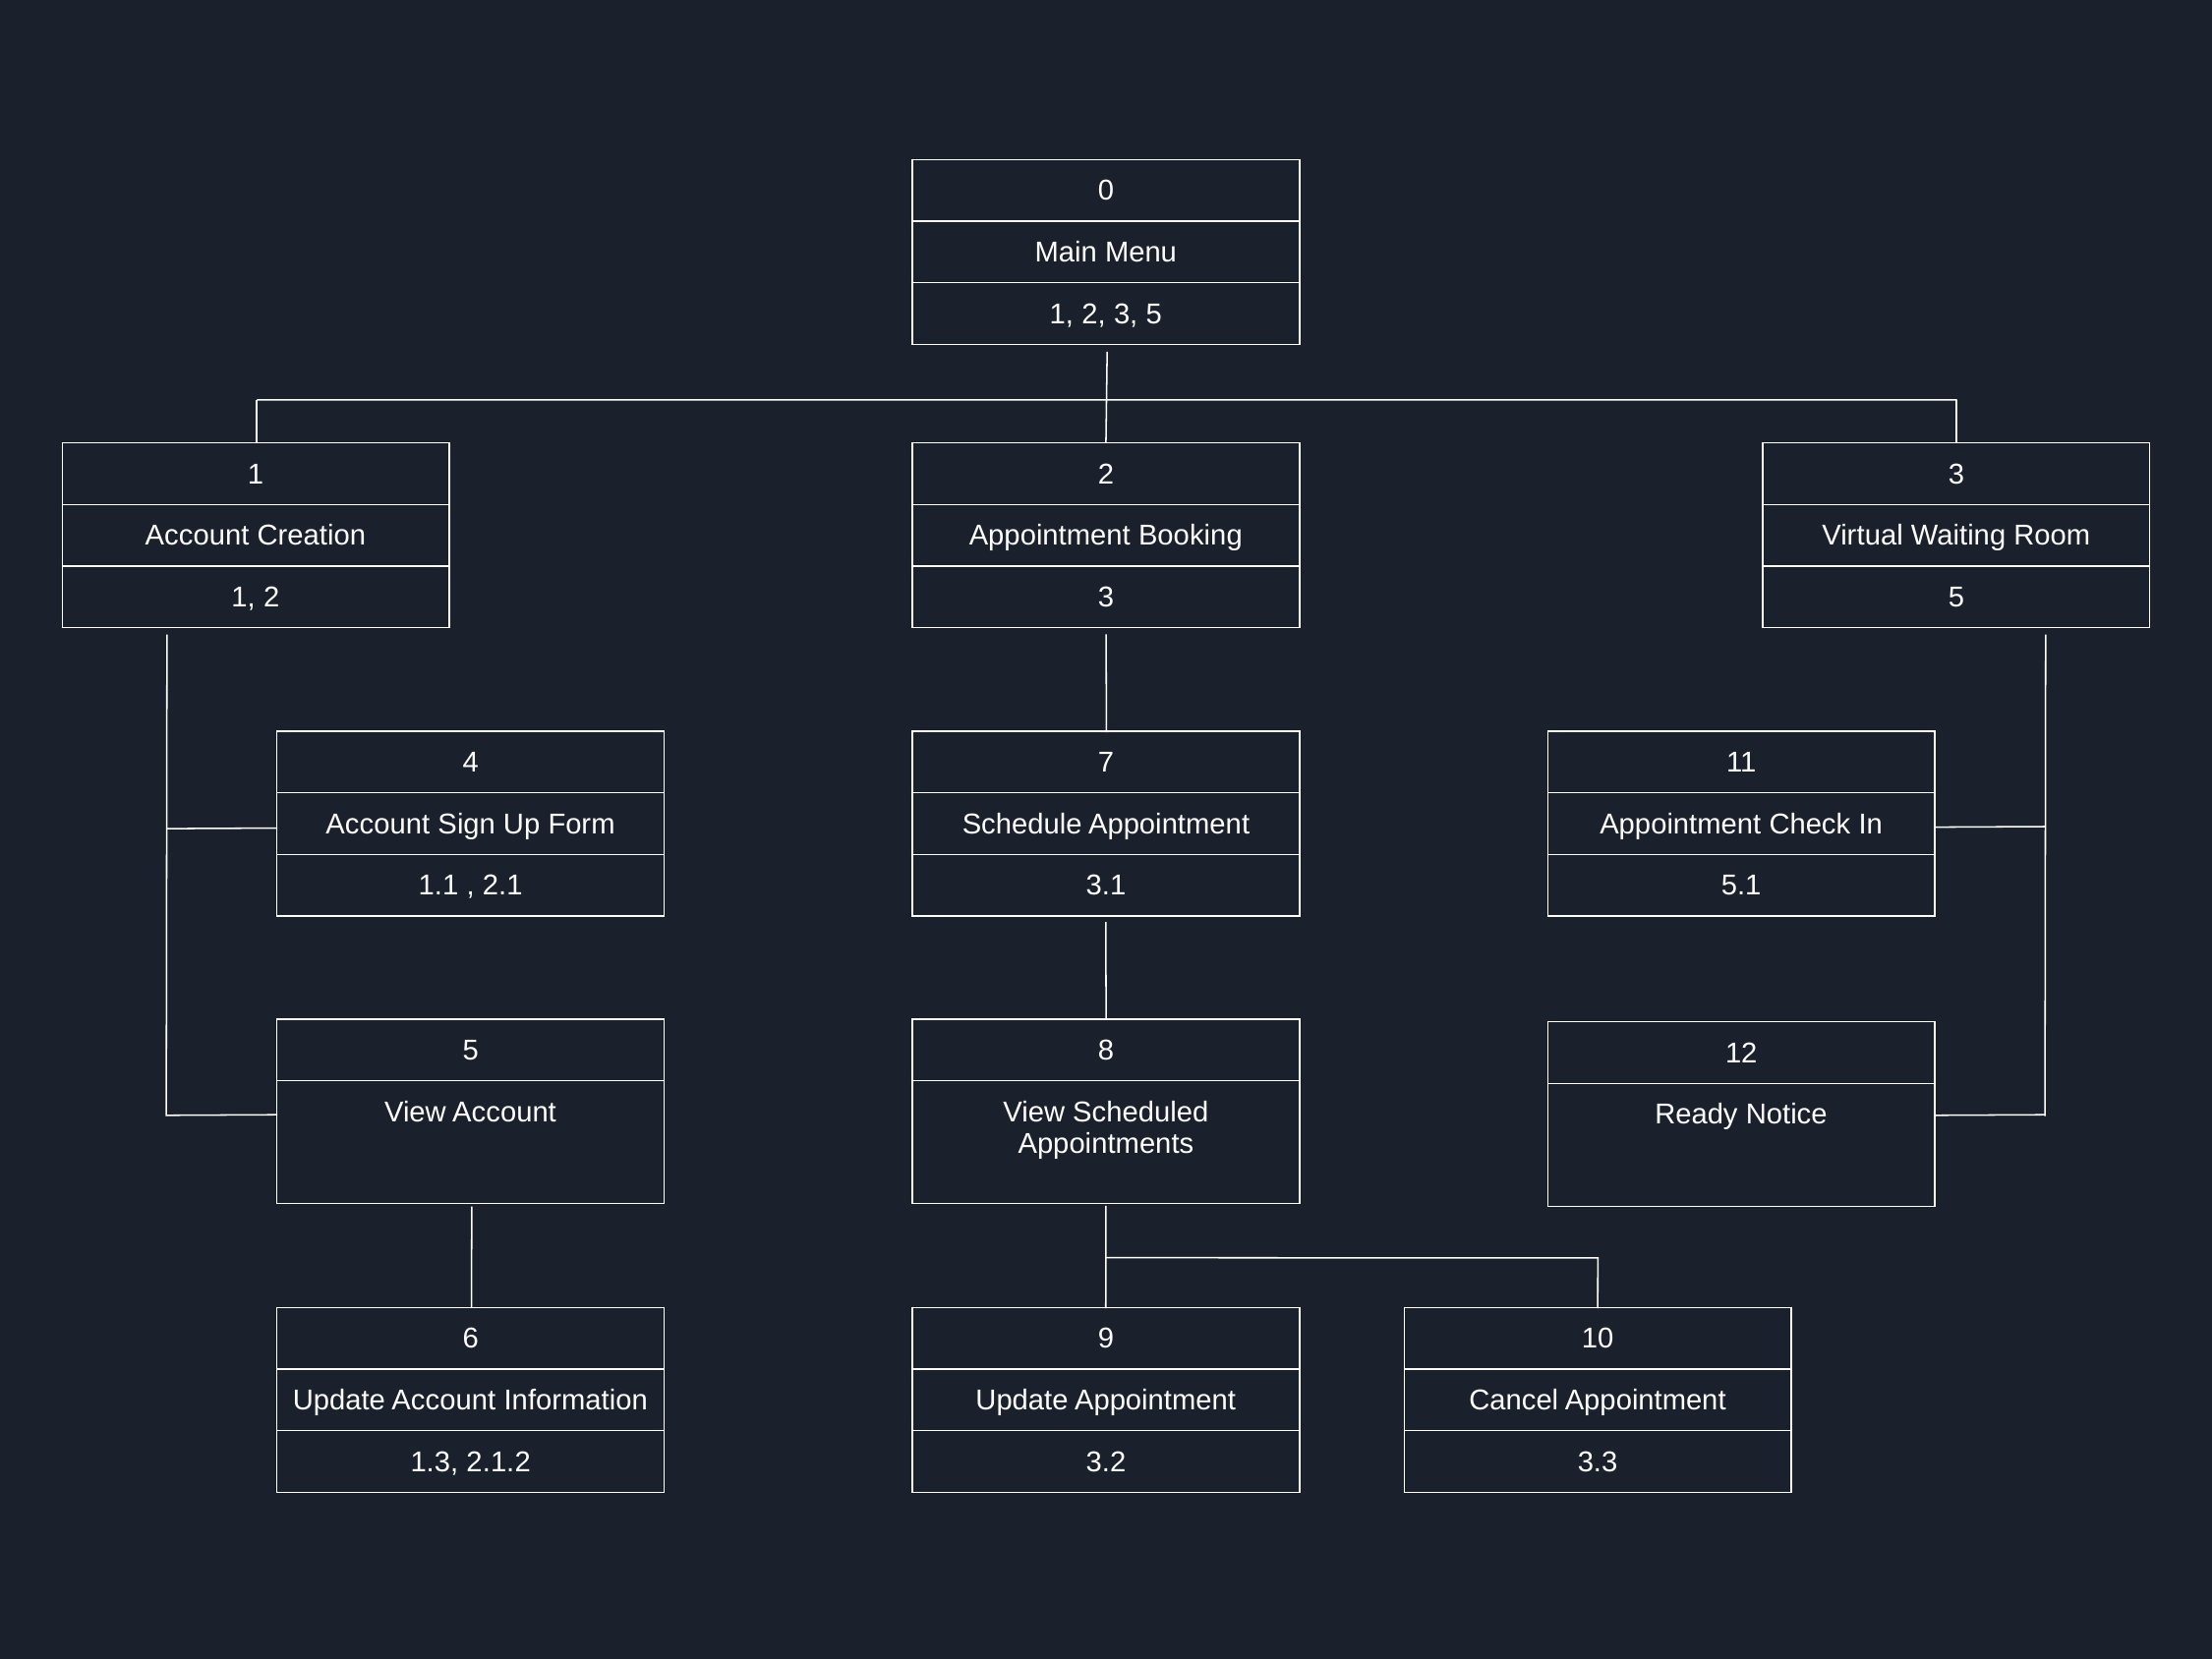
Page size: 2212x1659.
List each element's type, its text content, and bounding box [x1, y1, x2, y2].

table_header 0 [913, 160, 1299, 220]
table_cell Update Appointment [913, 1370, 1299, 1430]
table_cell 3.1 [913, 855, 1299, 915]
table_header 2 [913, 443, 1299, 504]
table_cell 5.1 [1548, 855, 1934, 915]
table_cell Appointment Check In [1548, 793, 1934, 854]
table_cell 3.3 [1405, 1431, 1790, 1492]
table_cell 1, 2, 3, 5 [913, 283, 1299, 344]
table_header 5 [277, 1020, 664, 1080]
table_cell 3 [913, 567, 1299, 627]
table_cell Virtual Waiting Room [1764, 505, 2149, 565]
table_cell 5 [1764, 567, 2149, 627]
table_cell Ready Notice [1548, 1084, 1934, 1206]
table_cell View Scheduled Appointments [913, 1081, 1299, 1203]
table_cell 1.3, 2.1.2 [277, 1431, 664, 1492]
table_cell Update Account Information [277, 1370, 664, 1430]
table_cell 1, 2 [63, 567, 448, 627]
table_header 6 [277, 1308, 664, 1368]
table_header 7 [913, 732, 1299, 792]
table_cell Account Creation [63, 505, 448, 565]
table_header 12 [1548, 1022, 1934, 1083]
table_header 1 [63, 443, 448, 504]
table_header 4 [277, 732, 664, 792]
table_header 9 [913, 1308, 1299, 1368]
table_cell Cancel Appointment [1405, 1370, 1790, 1430]
table_header 8 [913, 1020, 1299, 1080]
table_cell 3.2 [913, 1431, 1299, 1492]
table_cell Appointment Booking [913, 505, 1299, 565]
table_cell Account Sign Up Form [277, 793, 664, 854]
table_header 3 [1764, 443, 2149, 504]
table_cell View Account [277, 1081, 664, 1203]
table_cell Main Menu [913, 222, 1299, 282]
table_header 10 [1405, 1308, 1790, 1368]
table_cell 1.1 , 2.1 [277, 855, 664, 915]
table_header 11 [1548, 732, 1934, 792]
table_cell Schedule Appointment [913, 793, 1299, 854]
